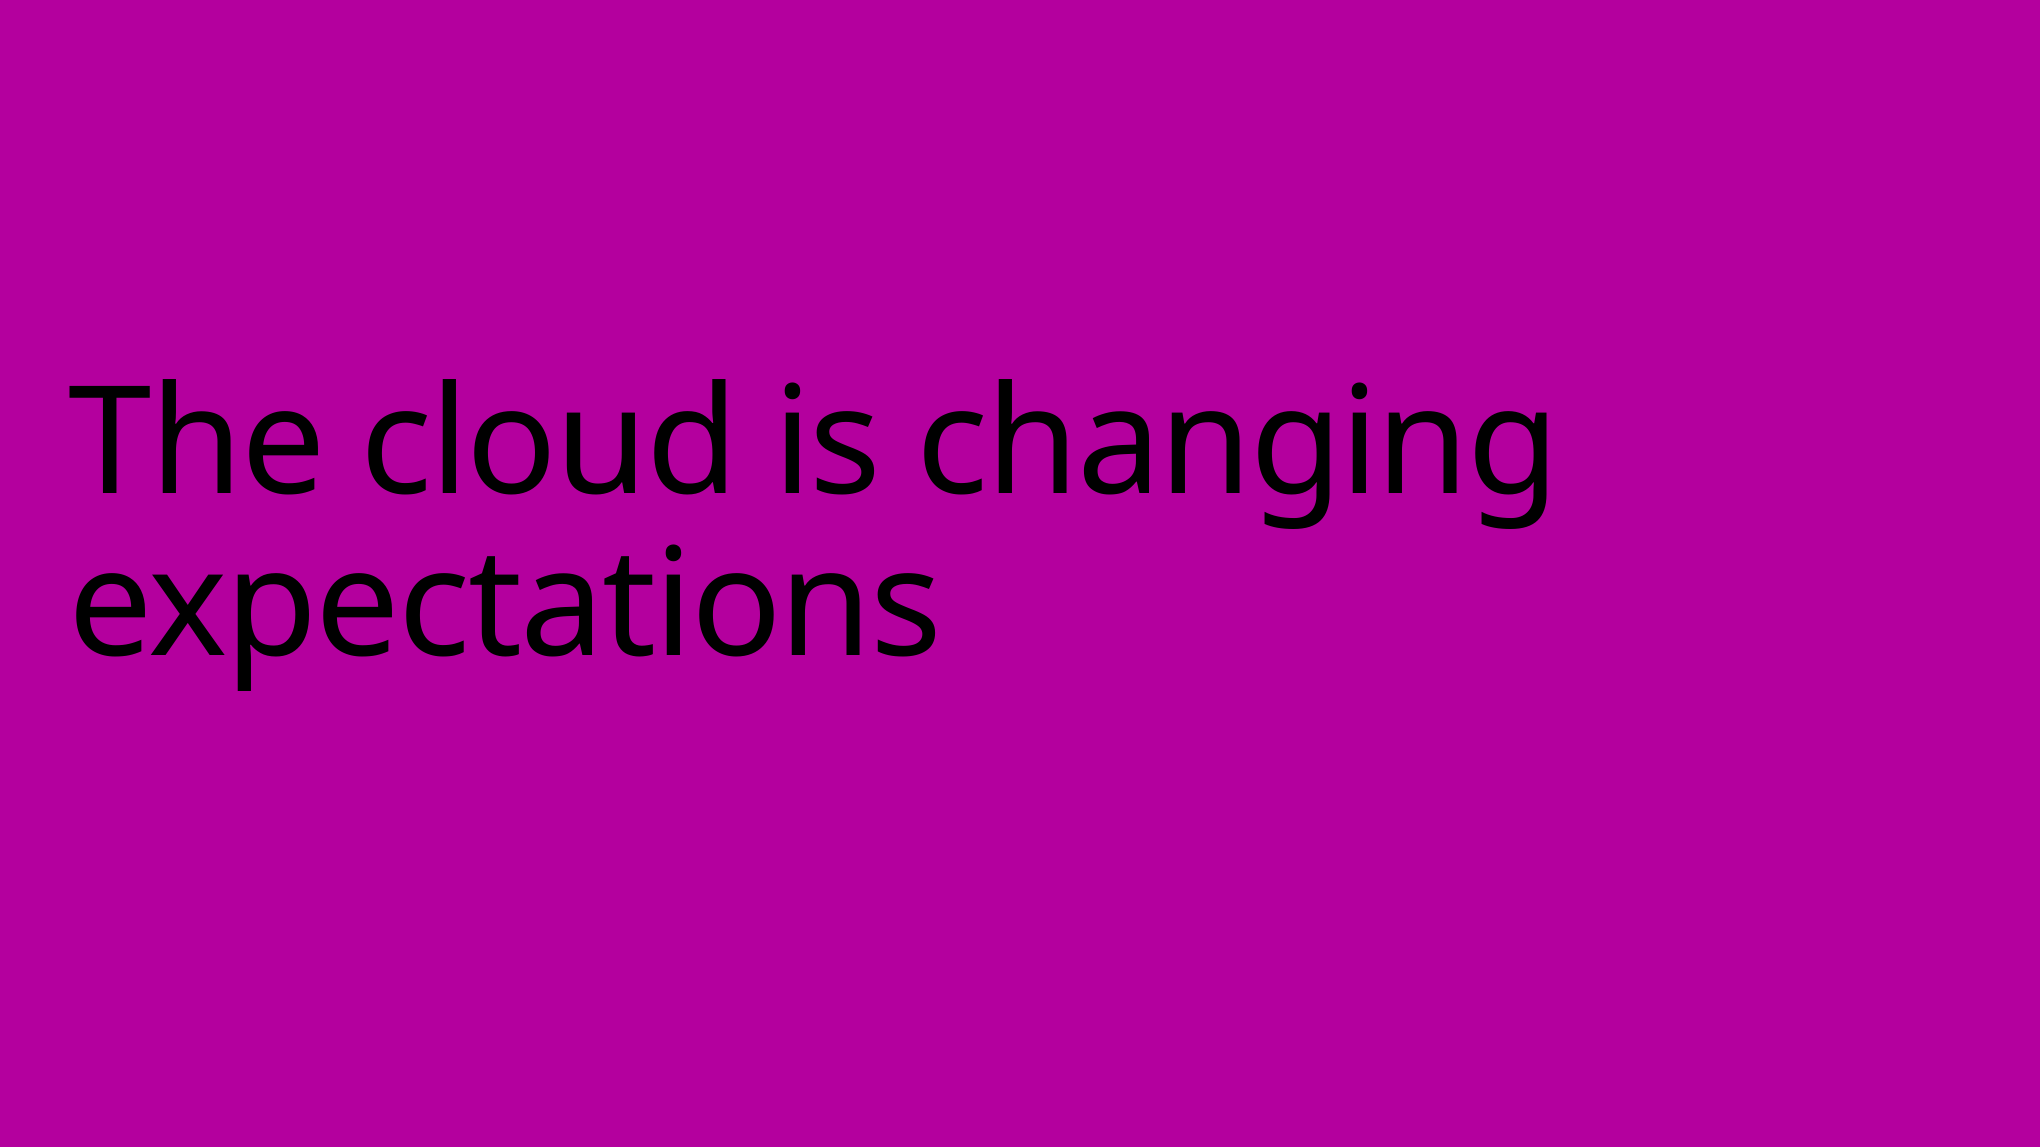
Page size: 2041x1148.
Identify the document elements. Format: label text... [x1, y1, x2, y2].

title The cloud is changing expectations [45, 348, 1996, 707]
